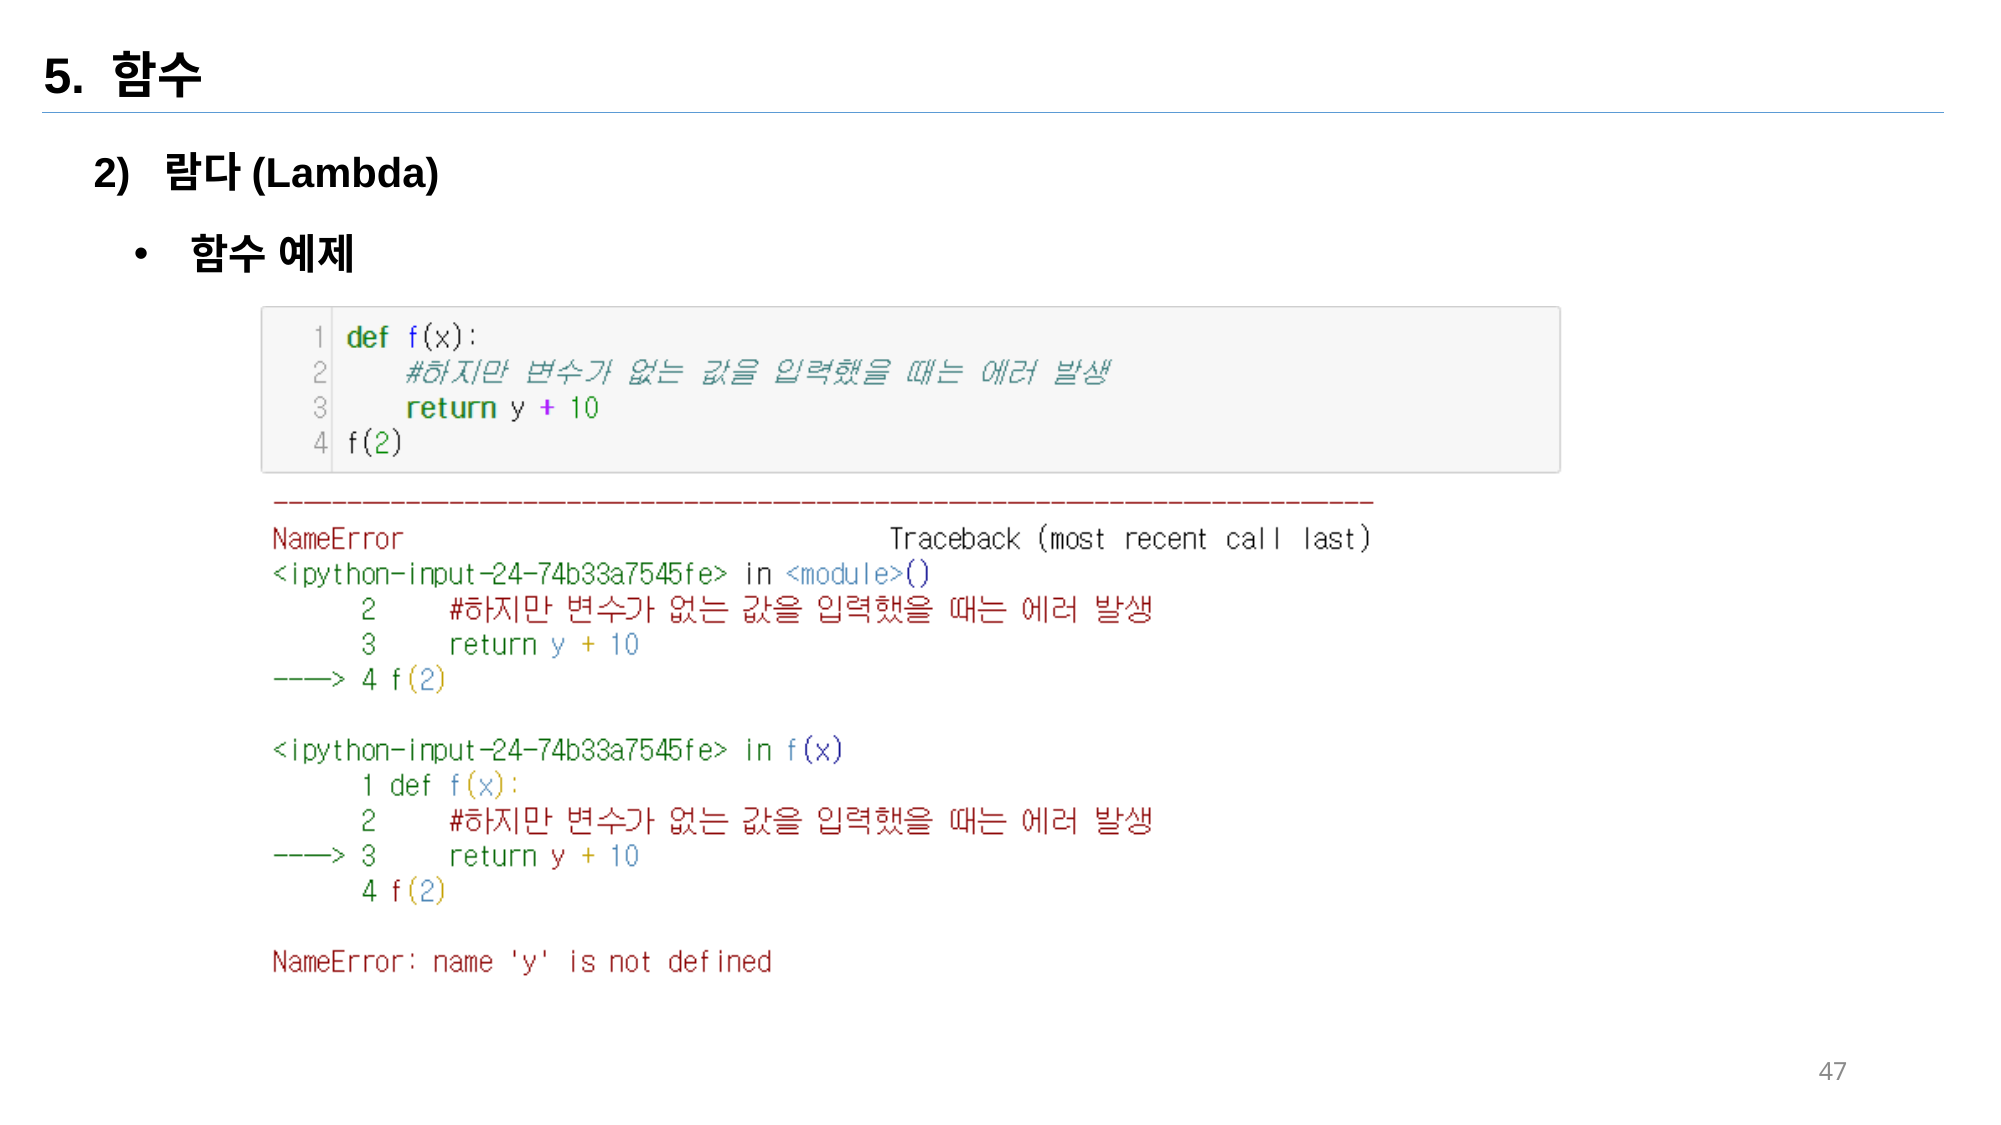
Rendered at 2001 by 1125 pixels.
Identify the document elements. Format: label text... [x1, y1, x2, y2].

text_box 5. 함수 [28, 75, 1402, 112]
text_box 함수 예제 [119, 220, 2000, 286]
text_box 2) 람다(Lambda) [78, 138, 1452, 204]
slide_number 47 [1412, 1042, 1863, 1103]
picture [256, 306, 1563, 984]
text_box [0, 0, 2000, 75]
